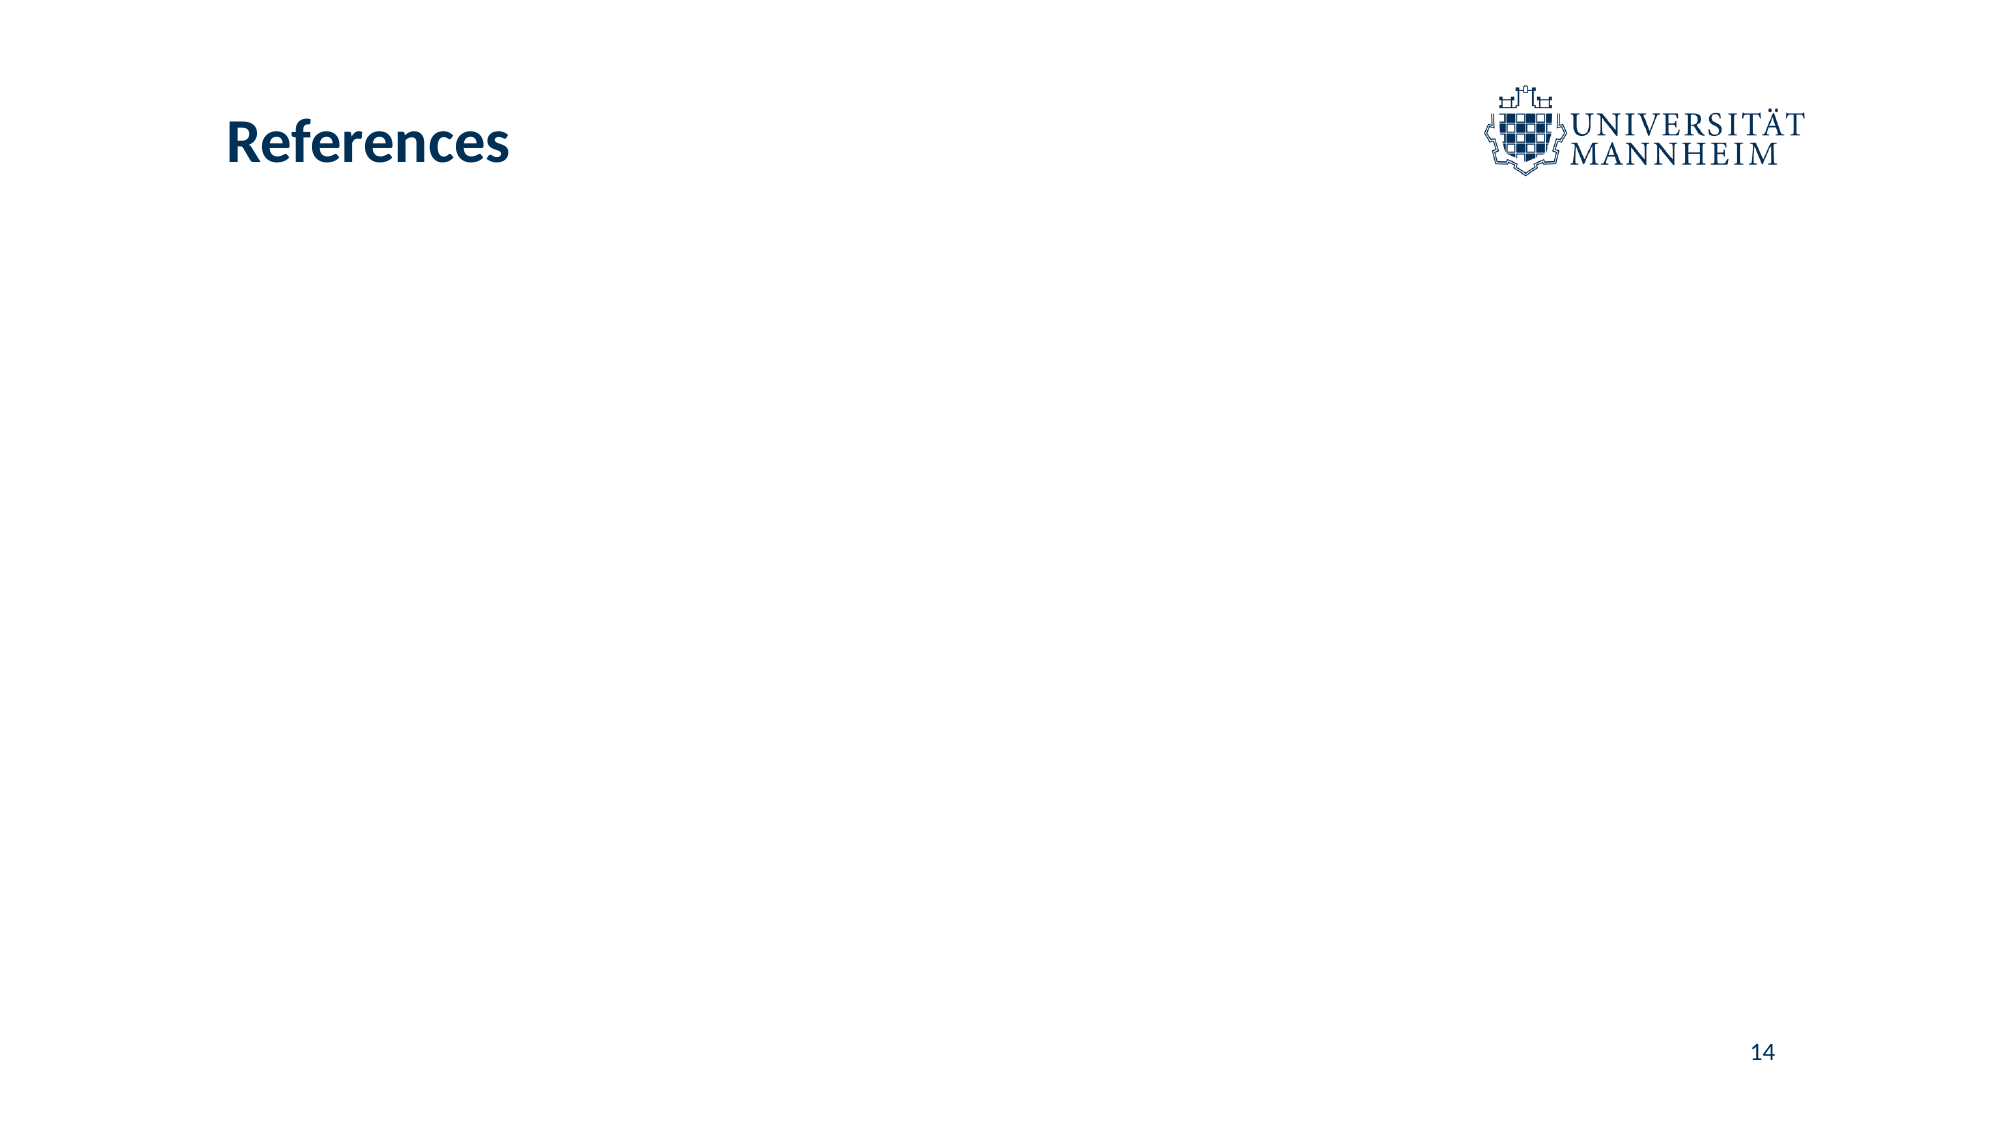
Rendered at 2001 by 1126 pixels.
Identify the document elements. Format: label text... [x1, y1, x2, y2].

slide_number 14 [1544, 1035, 1776, 1066]
picture [1478, 79, 1810, 183]
title References [226, 100, 1286, 256]
